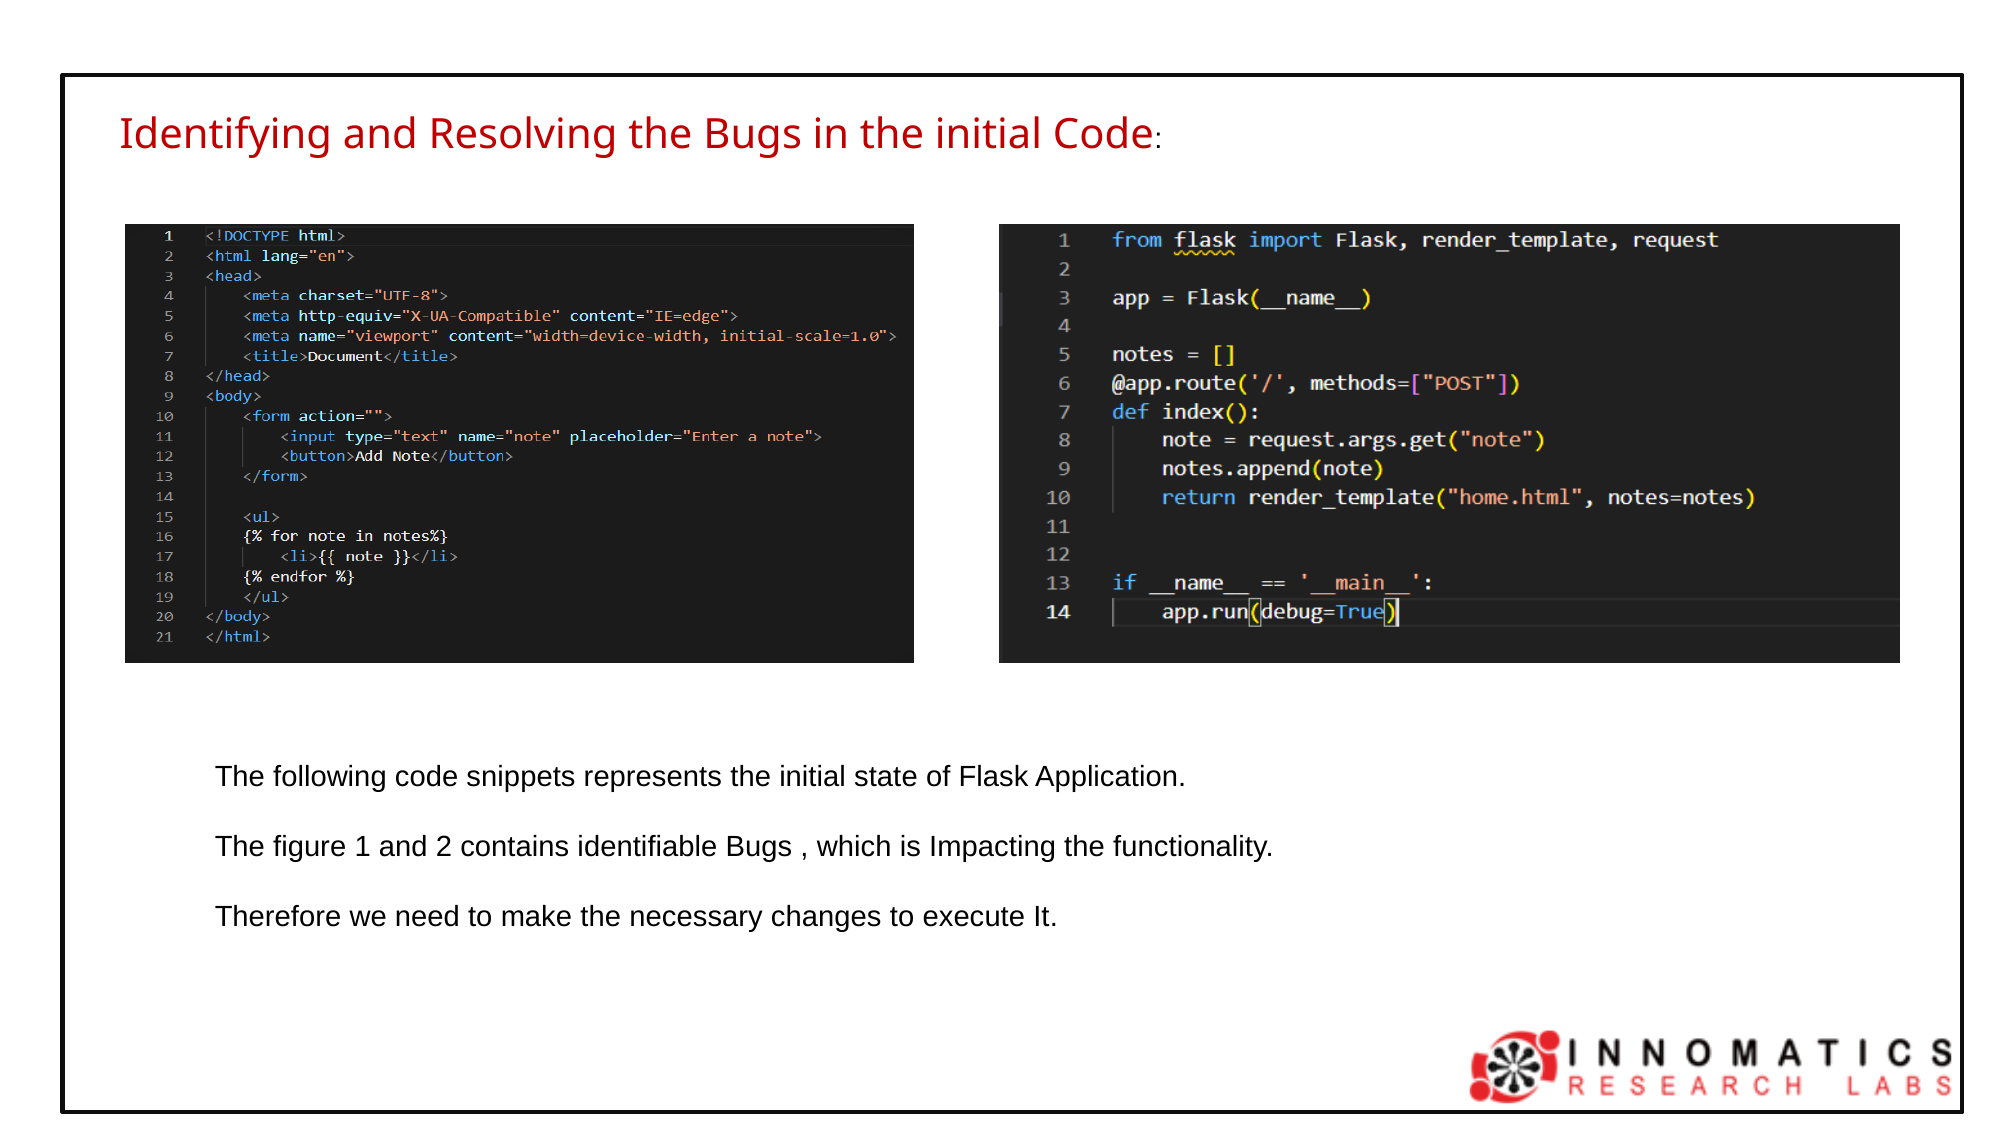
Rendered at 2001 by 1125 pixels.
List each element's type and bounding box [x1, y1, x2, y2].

picture [124, 224, 914, 663]
text_box [60, 73, 1964, 1114]
picture [1445, 1014, 1975, 1125]
picture [999, 224, 1901, 663]
